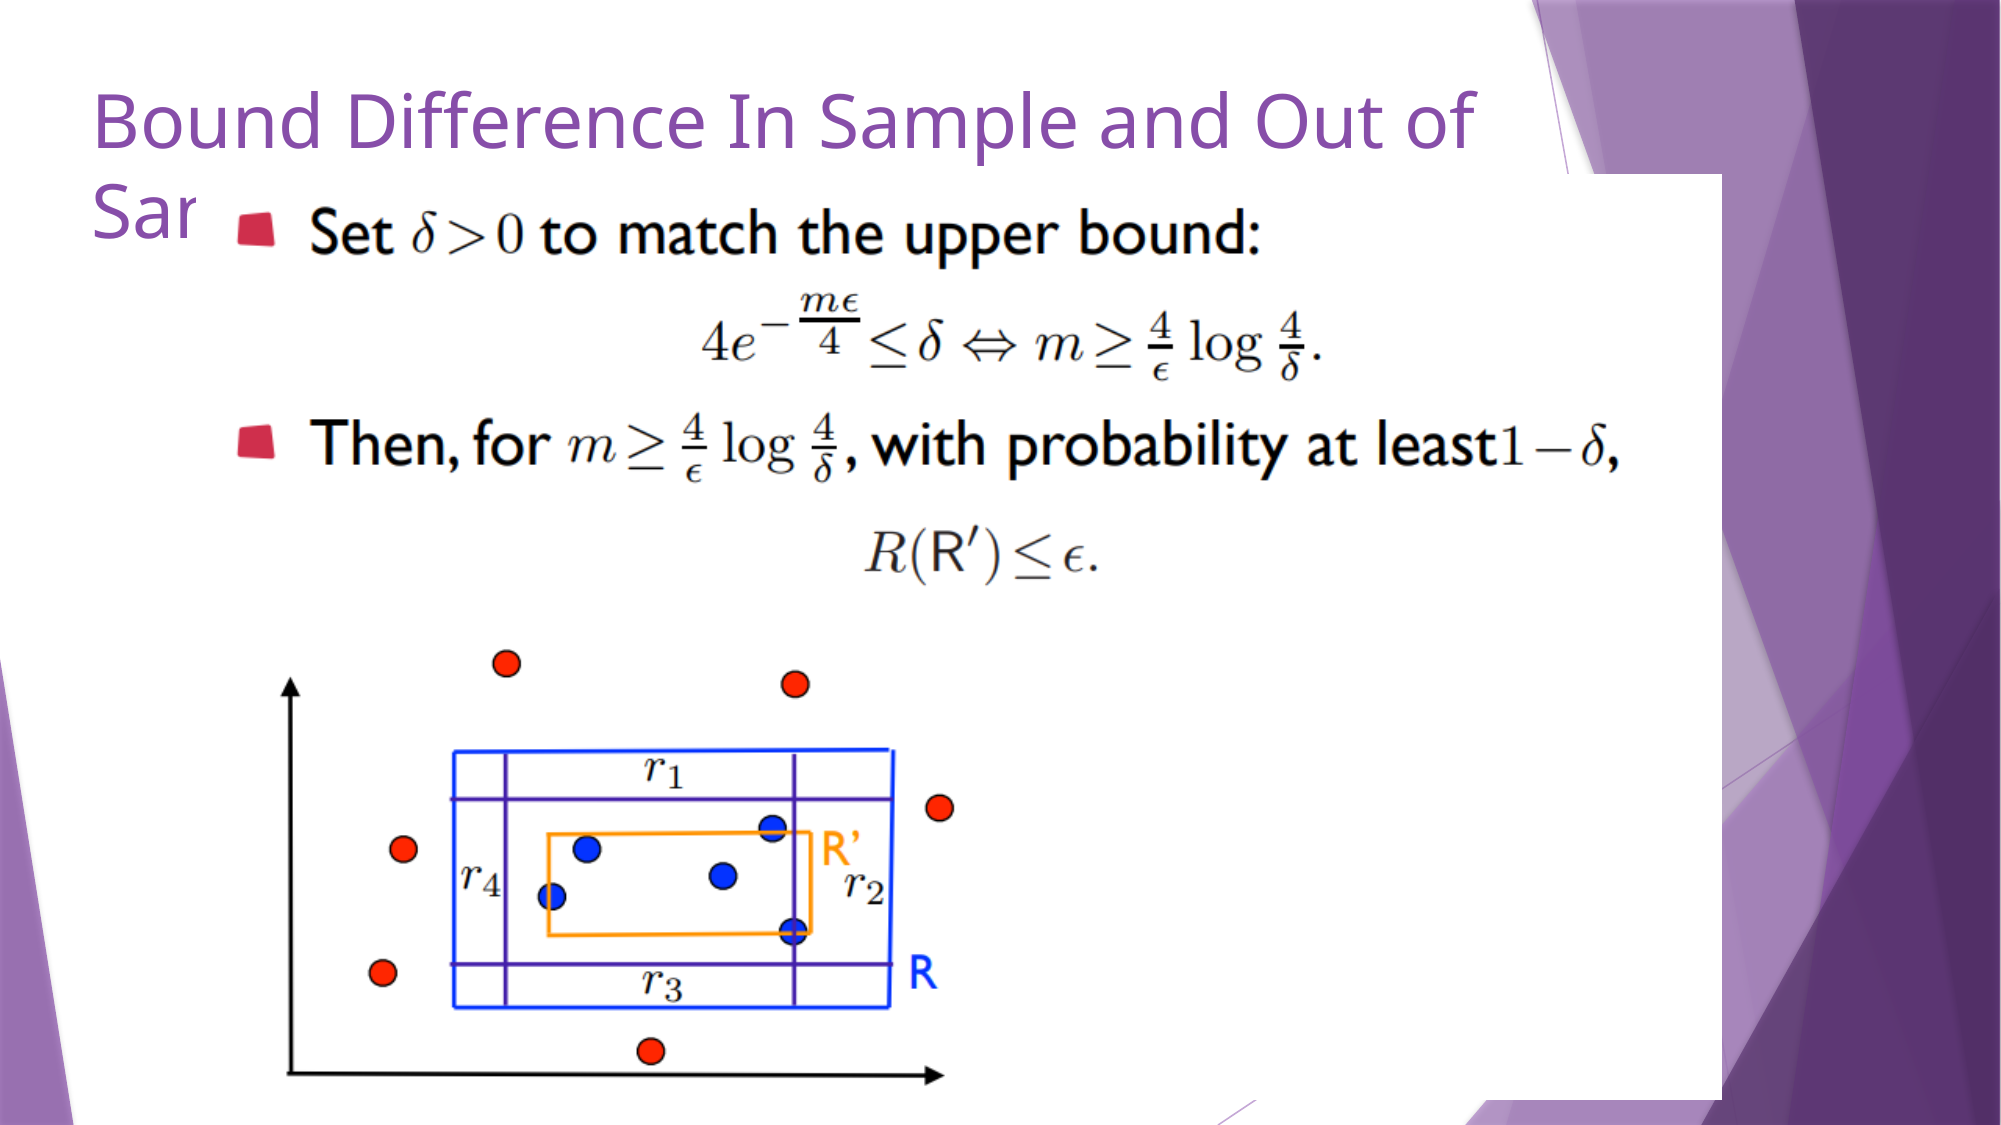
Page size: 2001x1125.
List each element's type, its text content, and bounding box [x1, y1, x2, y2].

picture [195, 173, 1722, 1100]
title Bound Difference In Sample and Out of Sample [76, 65, 1722, 283]
